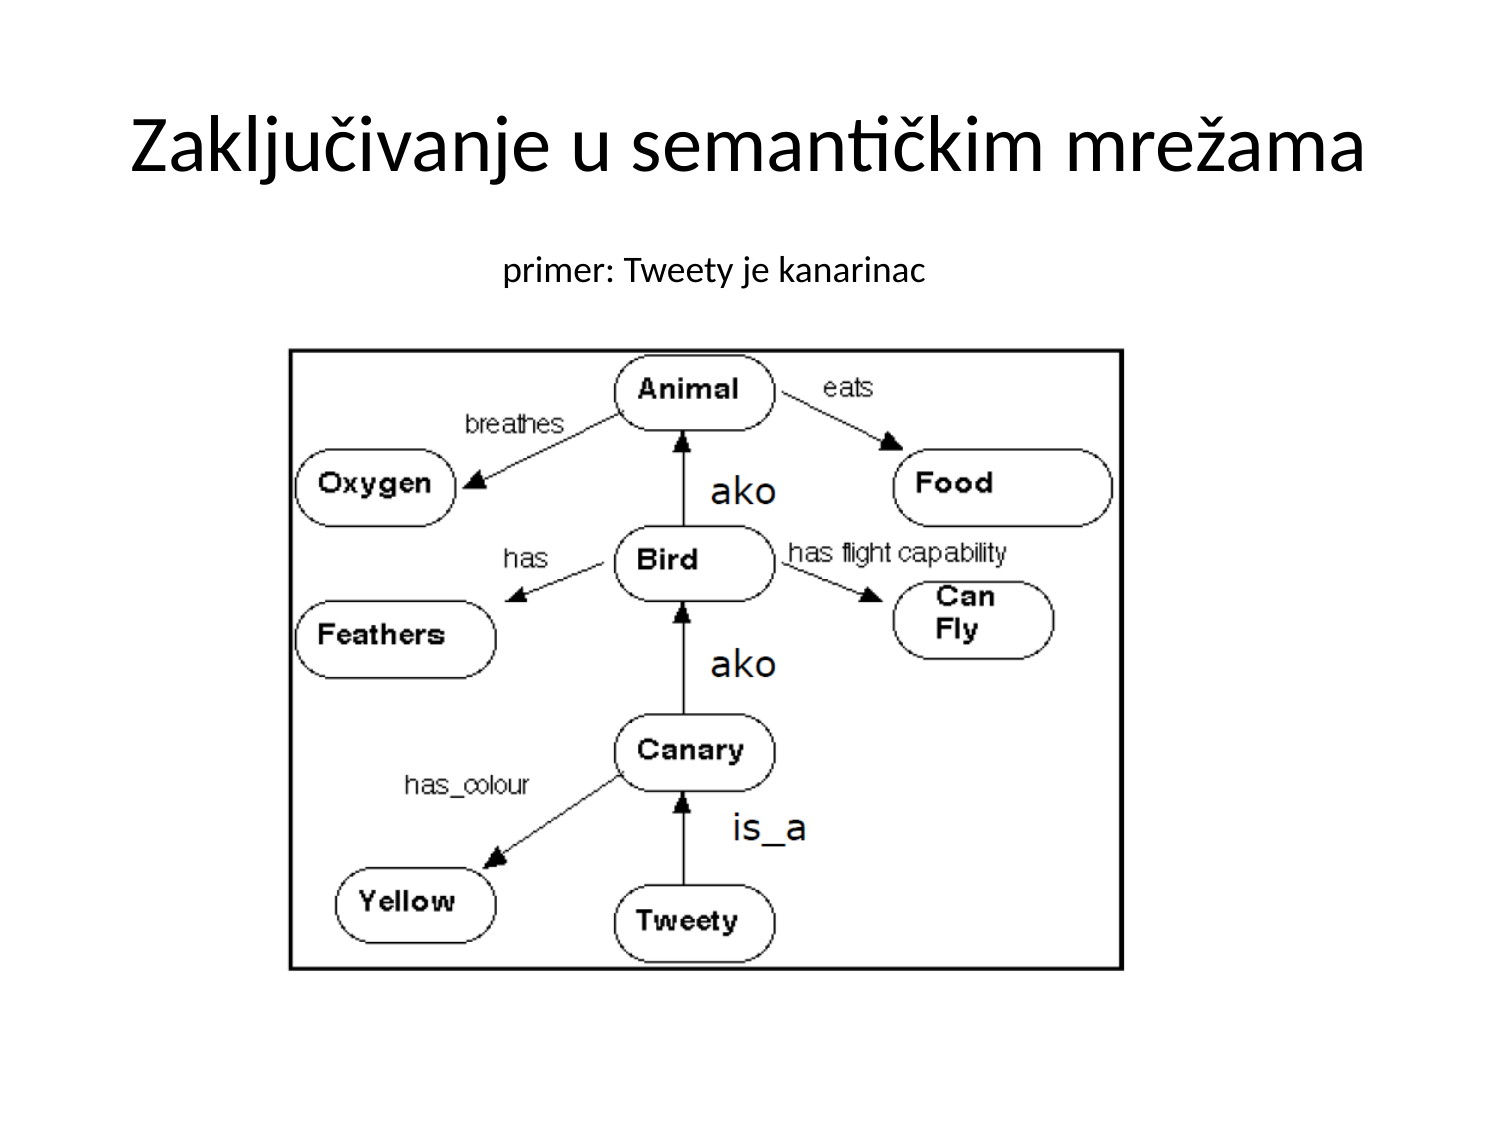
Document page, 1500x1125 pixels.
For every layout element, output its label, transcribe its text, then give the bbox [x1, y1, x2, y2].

text_box primer: Tweety je kanarinac [487, 237, 975, 298]
picture [237, 324, 1158, 995]
title Zaključivanje u semantičkim mrežama [75, 45, 1425, 233]
